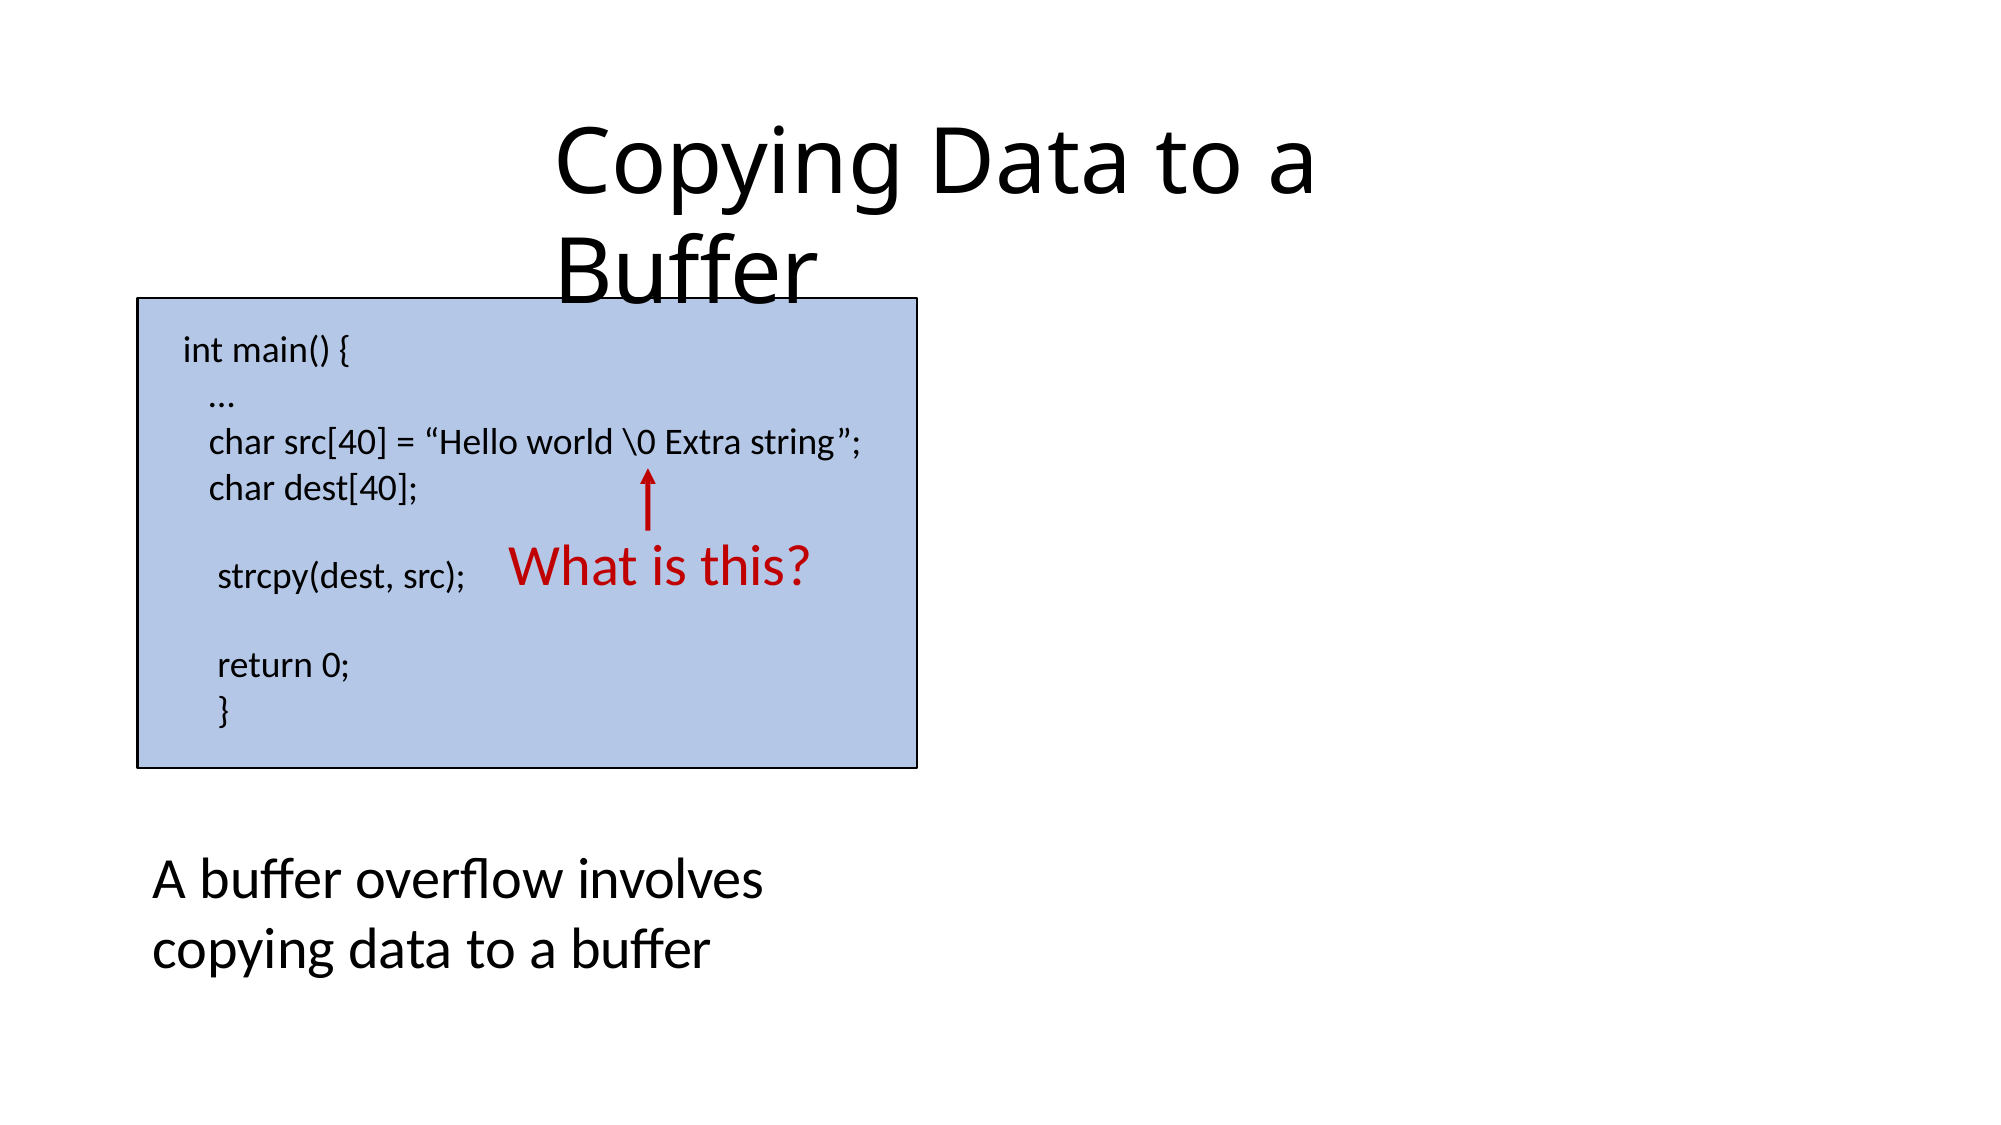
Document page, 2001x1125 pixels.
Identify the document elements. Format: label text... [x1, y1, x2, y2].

text_box A buffer overflow involves copying data to a buffer [150, 838, 771, 980]
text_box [136, 296, 919, 770]
title Copying Data to a Buffer [551, 100, 1450, 323]
